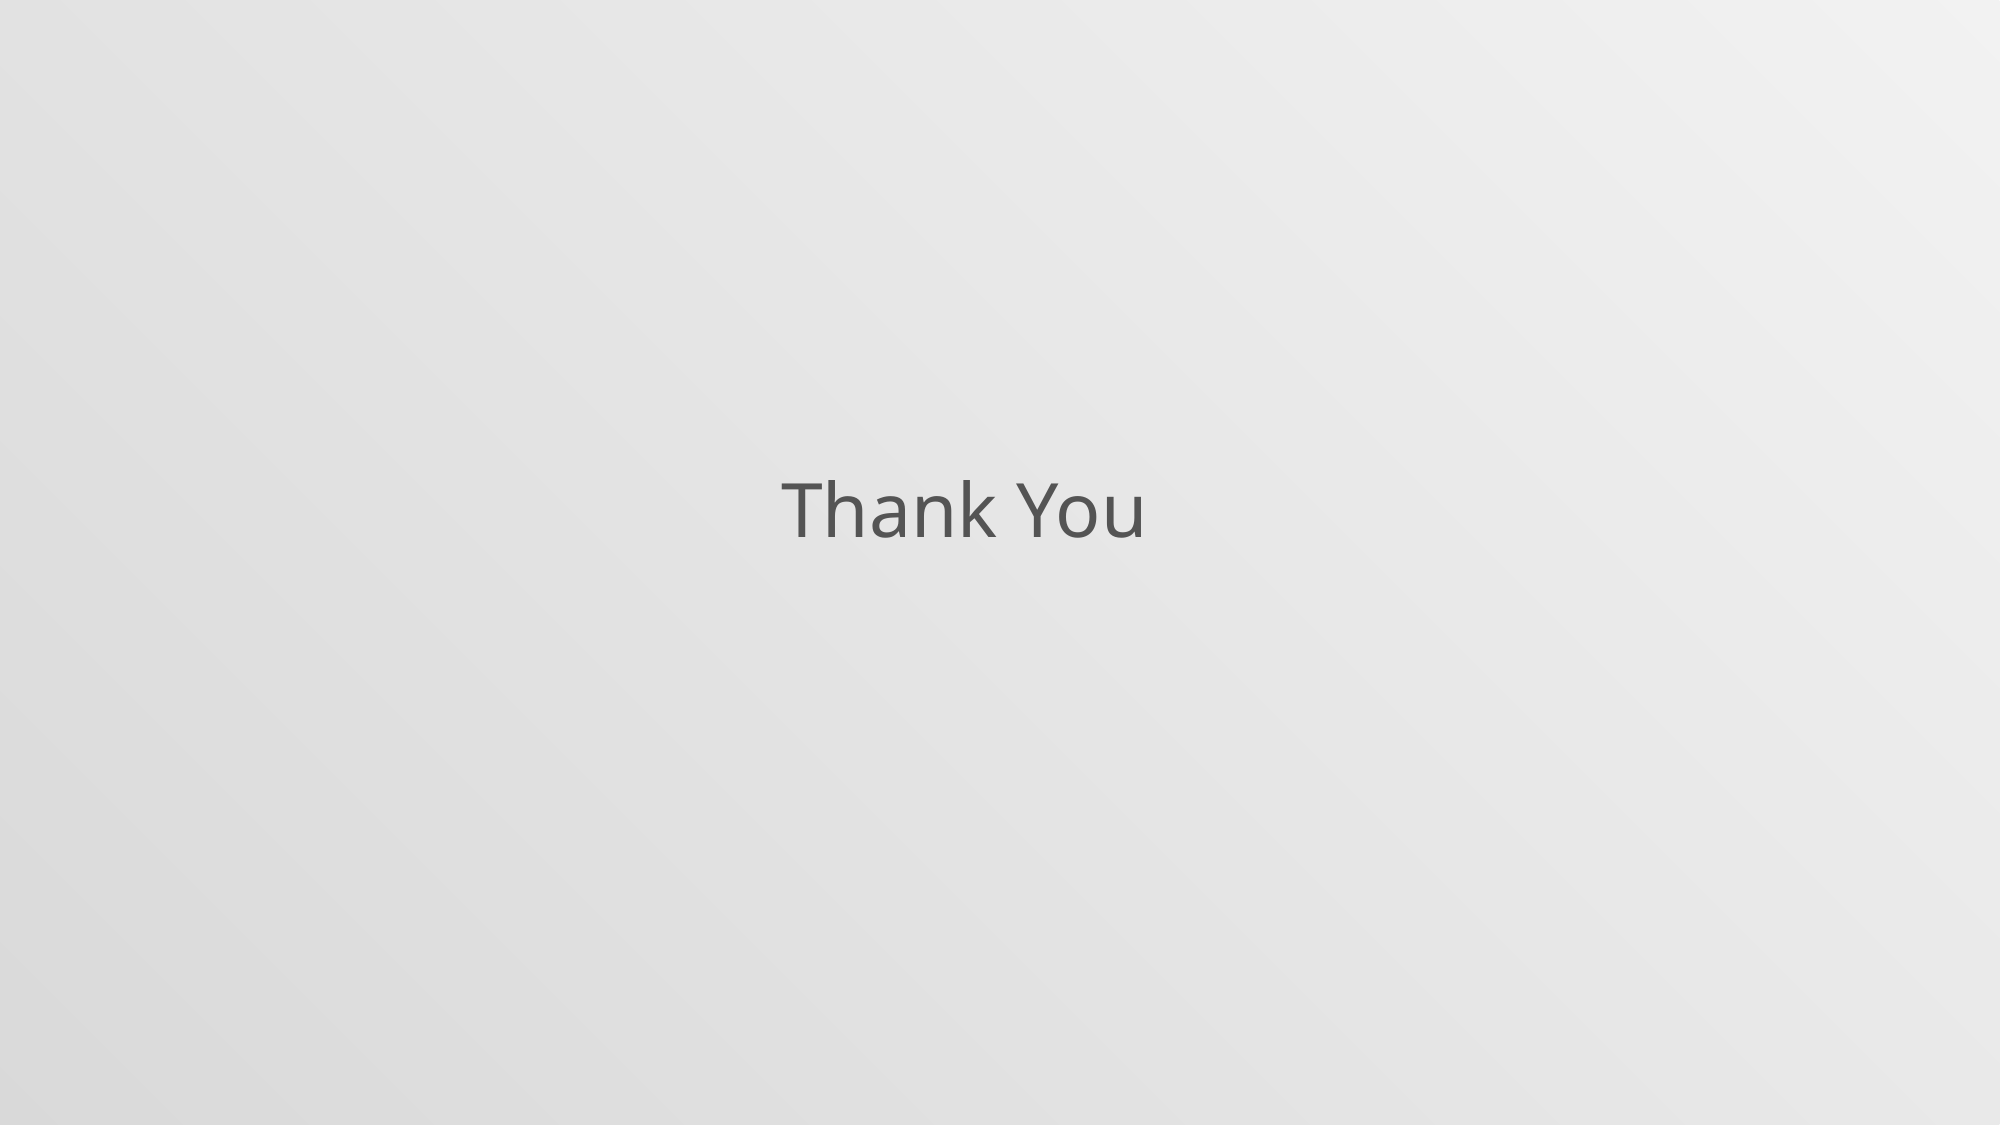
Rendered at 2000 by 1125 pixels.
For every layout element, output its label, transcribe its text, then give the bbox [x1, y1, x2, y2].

text_box Thank You [385, 465, 1543, 562]
